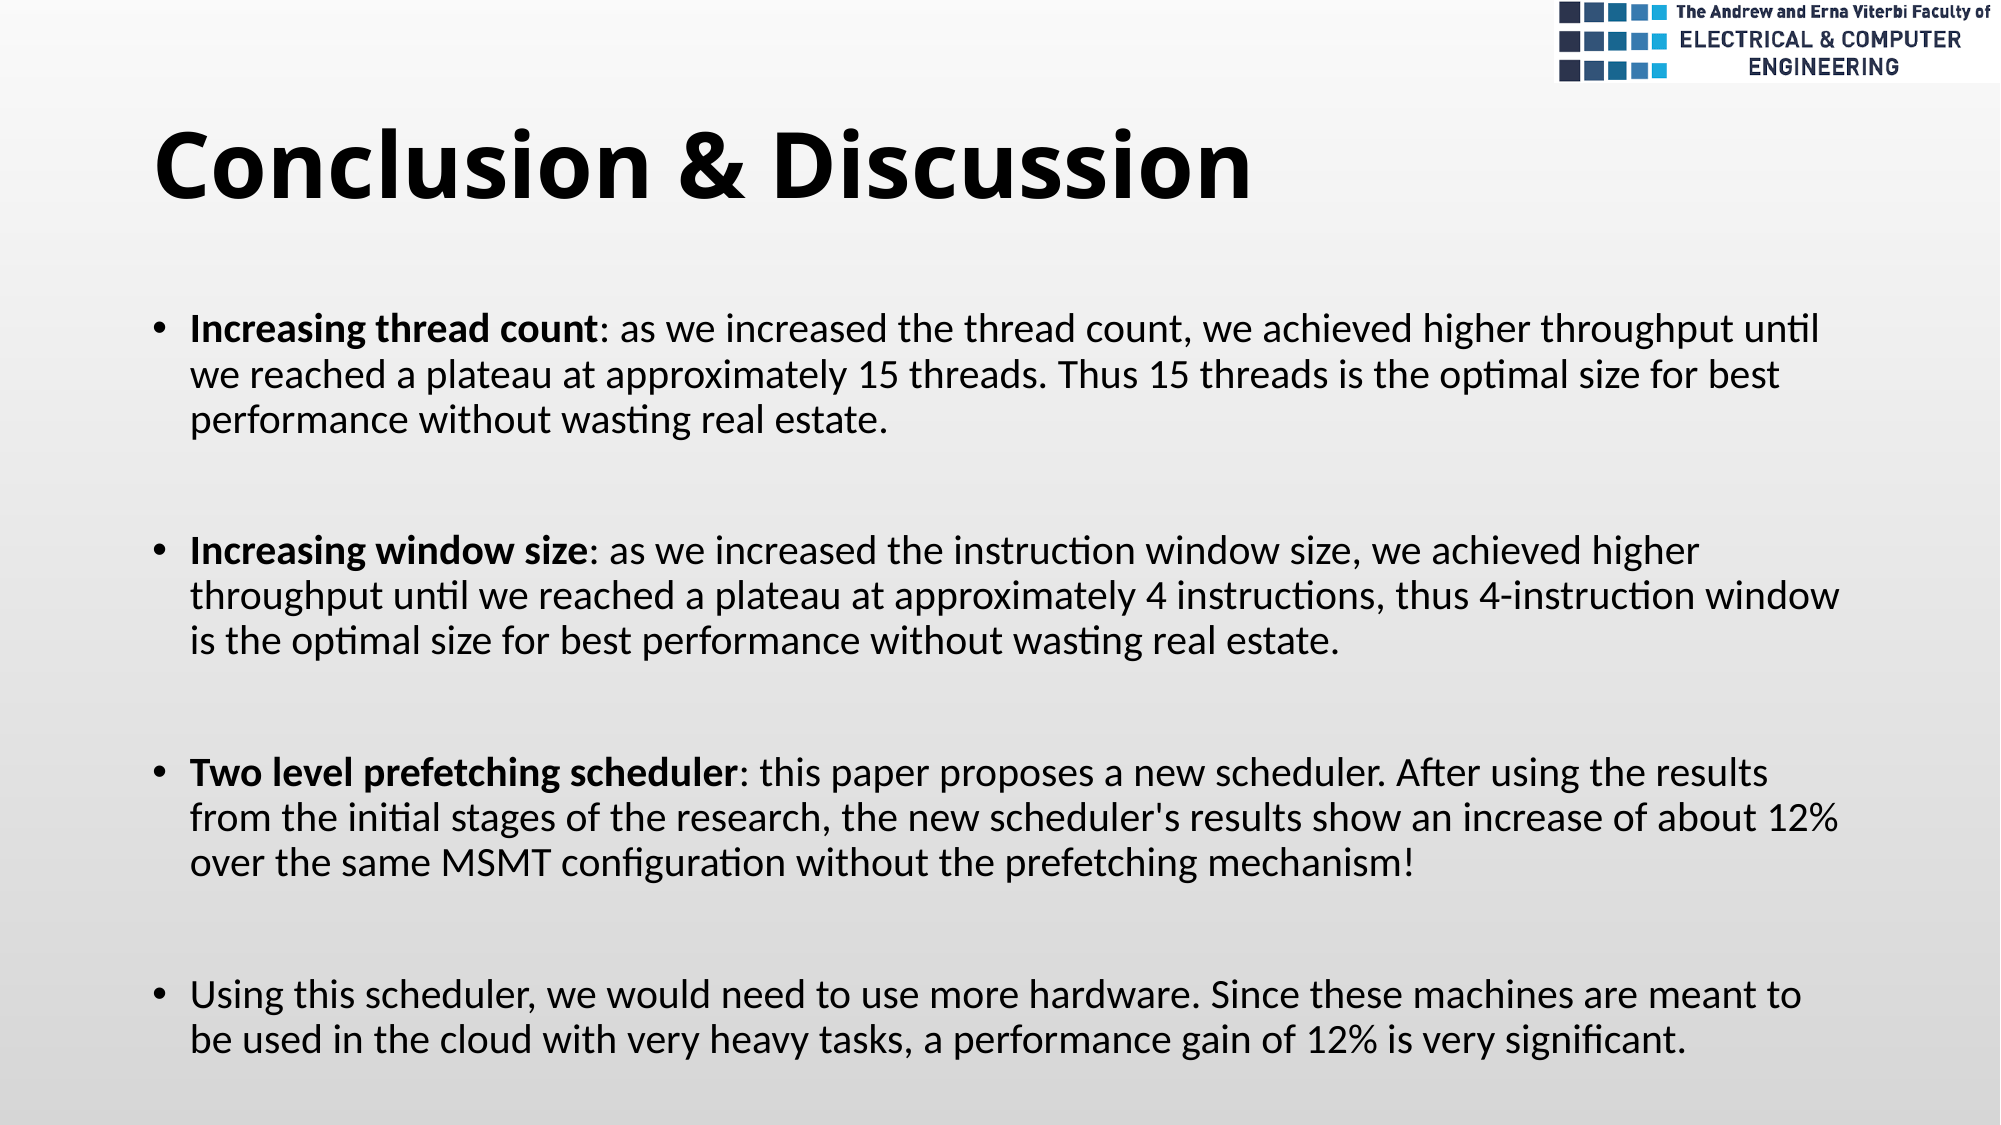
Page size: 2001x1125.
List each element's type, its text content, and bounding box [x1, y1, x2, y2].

title Conclusion & Discussion [137, 59, 1863, 278]
list Increasing thread count: as we increased the thread count, we achieved higher throughput until we reached a plateau at approximately 15 threads. Thus 15 threads is the optimal size for best performance without wasting real estate. Increasing window size: as we increased the instruction window size, we achieved higher throughput until we reached a plateau at approximately 4 instructions, thus 4-instruction window is the optimal size for best performance without wasting real estate. Two level prefetching scheduler: this paper proposes a new scheduler. After using the results from the initial stages of the research, the new scheduler's results show an increase of about 12% over the same MSMT configuration without the prefetching mechanism! Using this scheduler, we would need to use more hardware. Since these machines are meant to be used in the cloud with very heavy tasks, a performance gain of 12% is very significant. [137, 299, 1863, 1086]
picture [1554, 0, 2000, 83]
